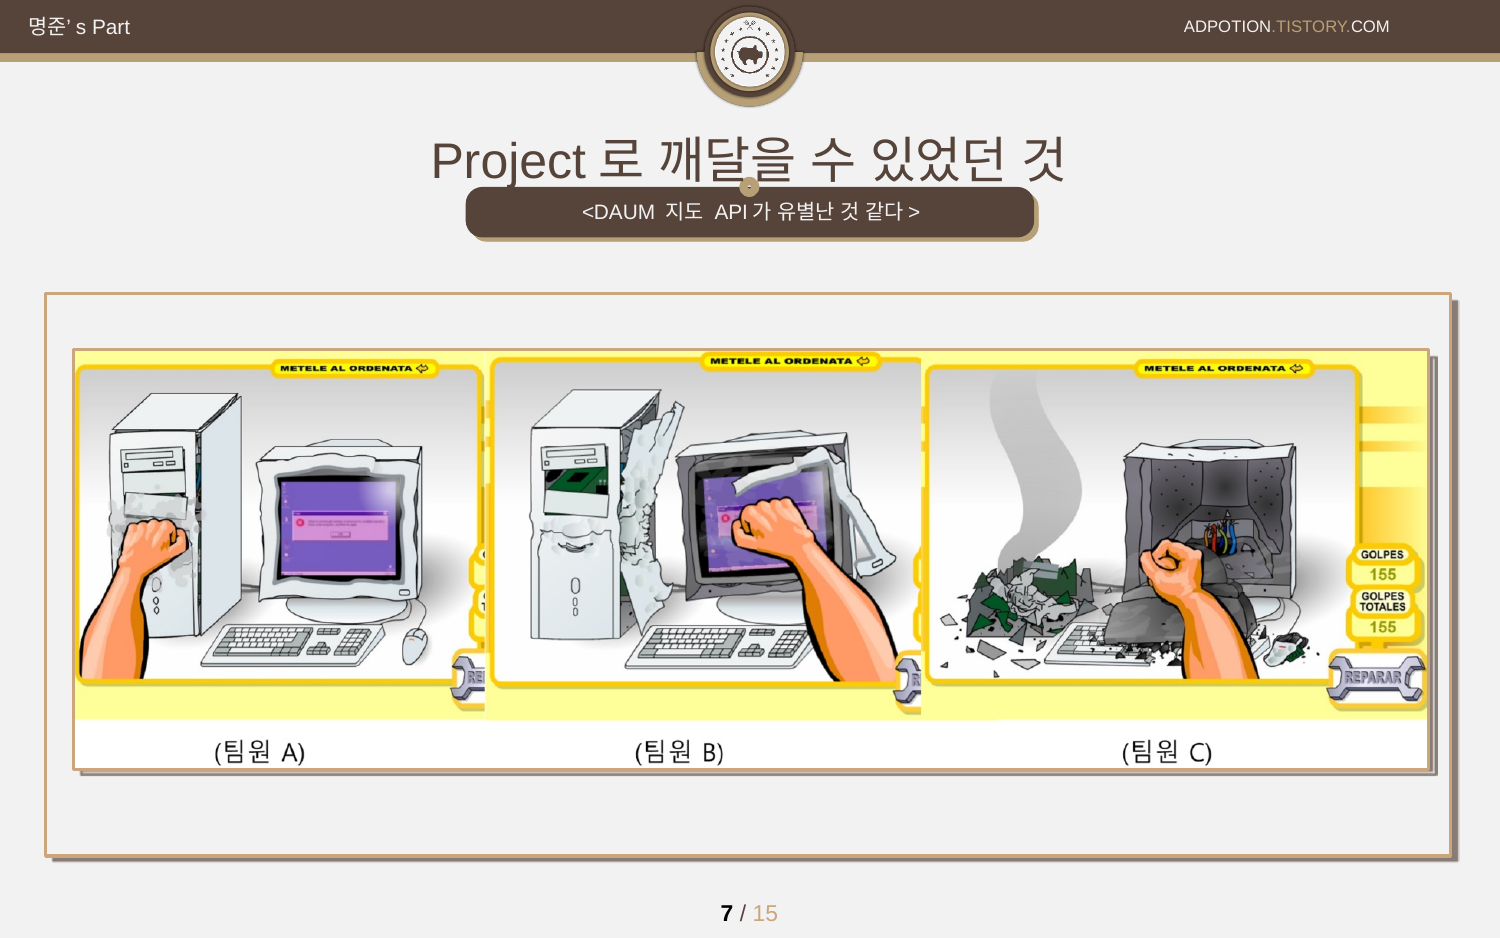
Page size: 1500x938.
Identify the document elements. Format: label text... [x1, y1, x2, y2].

text_box 명준’s Part [13, 0, 339, 54]
title Project로 깨달을 수 있었던 것 [0, 99, 1500, 187]
text_box <DAUM 지도 API가 유별난 것 같다> [469, 186, 1033, 236]
slide_number ‹#› / 15 [580, 887, 919, 938]
list [44, 292, 1452, 858]
picture [74, 350, 1428, 768]
picture [693, 3, 807, 99]
